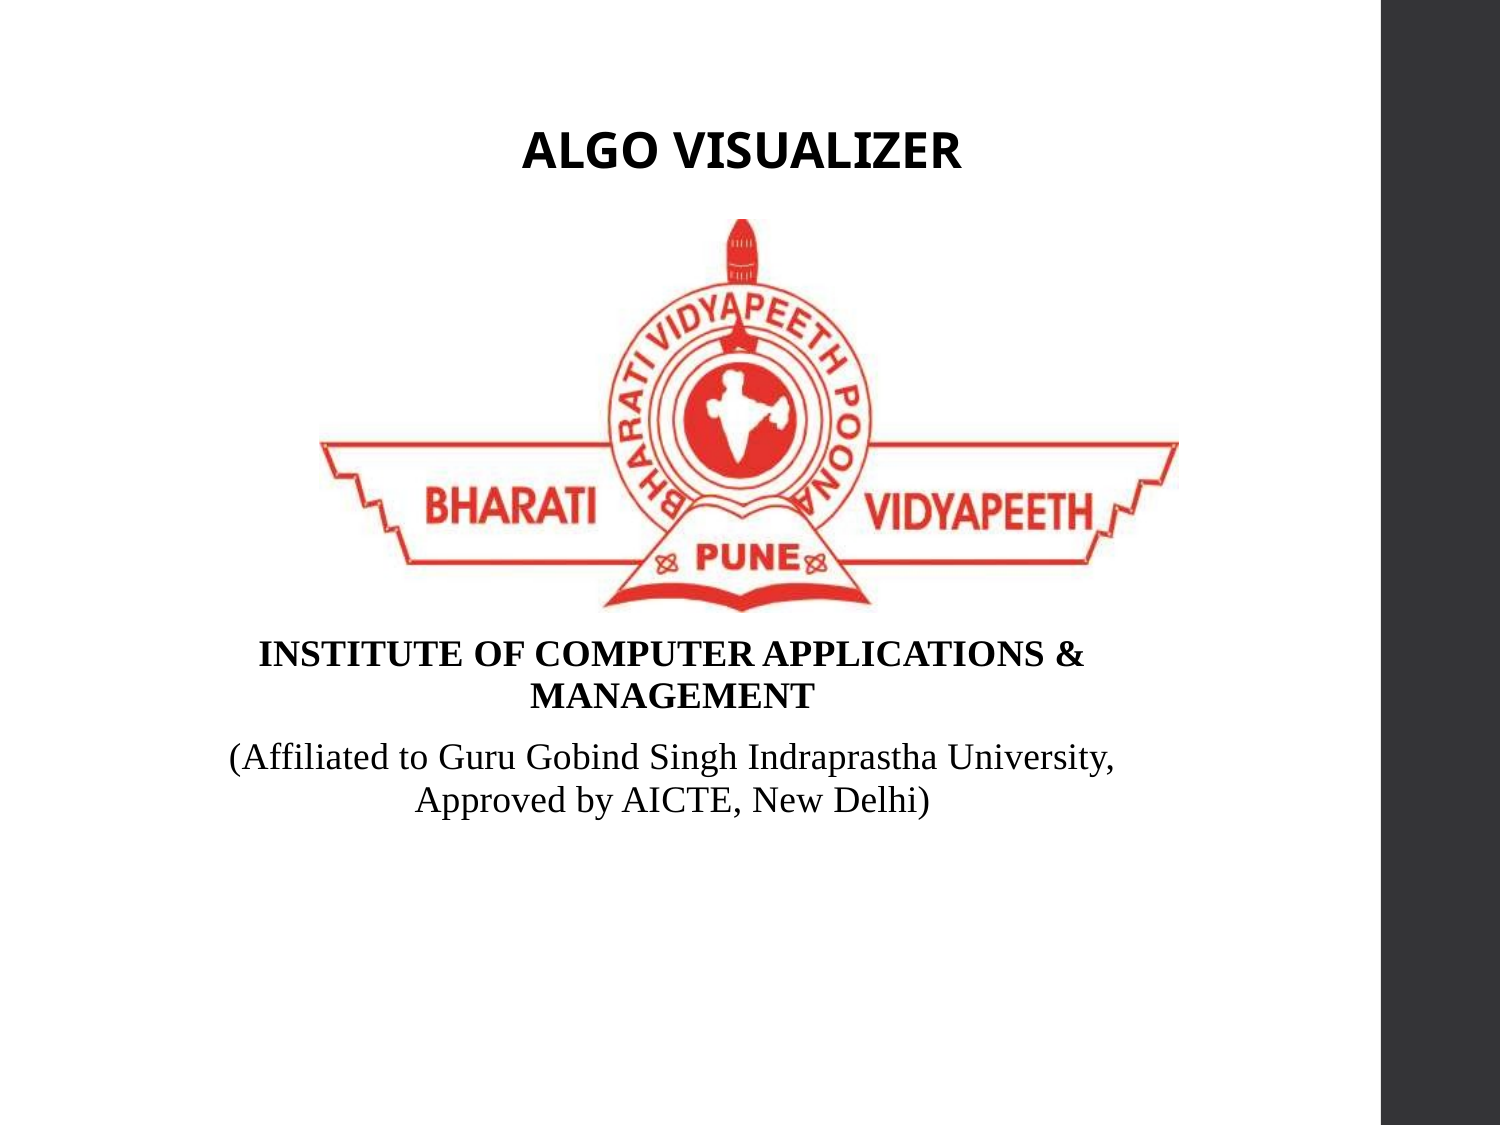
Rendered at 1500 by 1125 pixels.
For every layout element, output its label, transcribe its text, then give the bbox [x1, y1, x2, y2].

picture [319, 219, 1180, 613]
text_box ALGO VISUALIZER [416, 111, 1082, 187]
list BHARATI VIDYAPEETH’S INSTITUTE OF COMPUTER APPLICATIONS & MANAGEMENT (Affiliated to Guru Gobind Singh Indraprastha University, Approved by AICTE, New Delhi) [155, 299, 1213, 1014]
